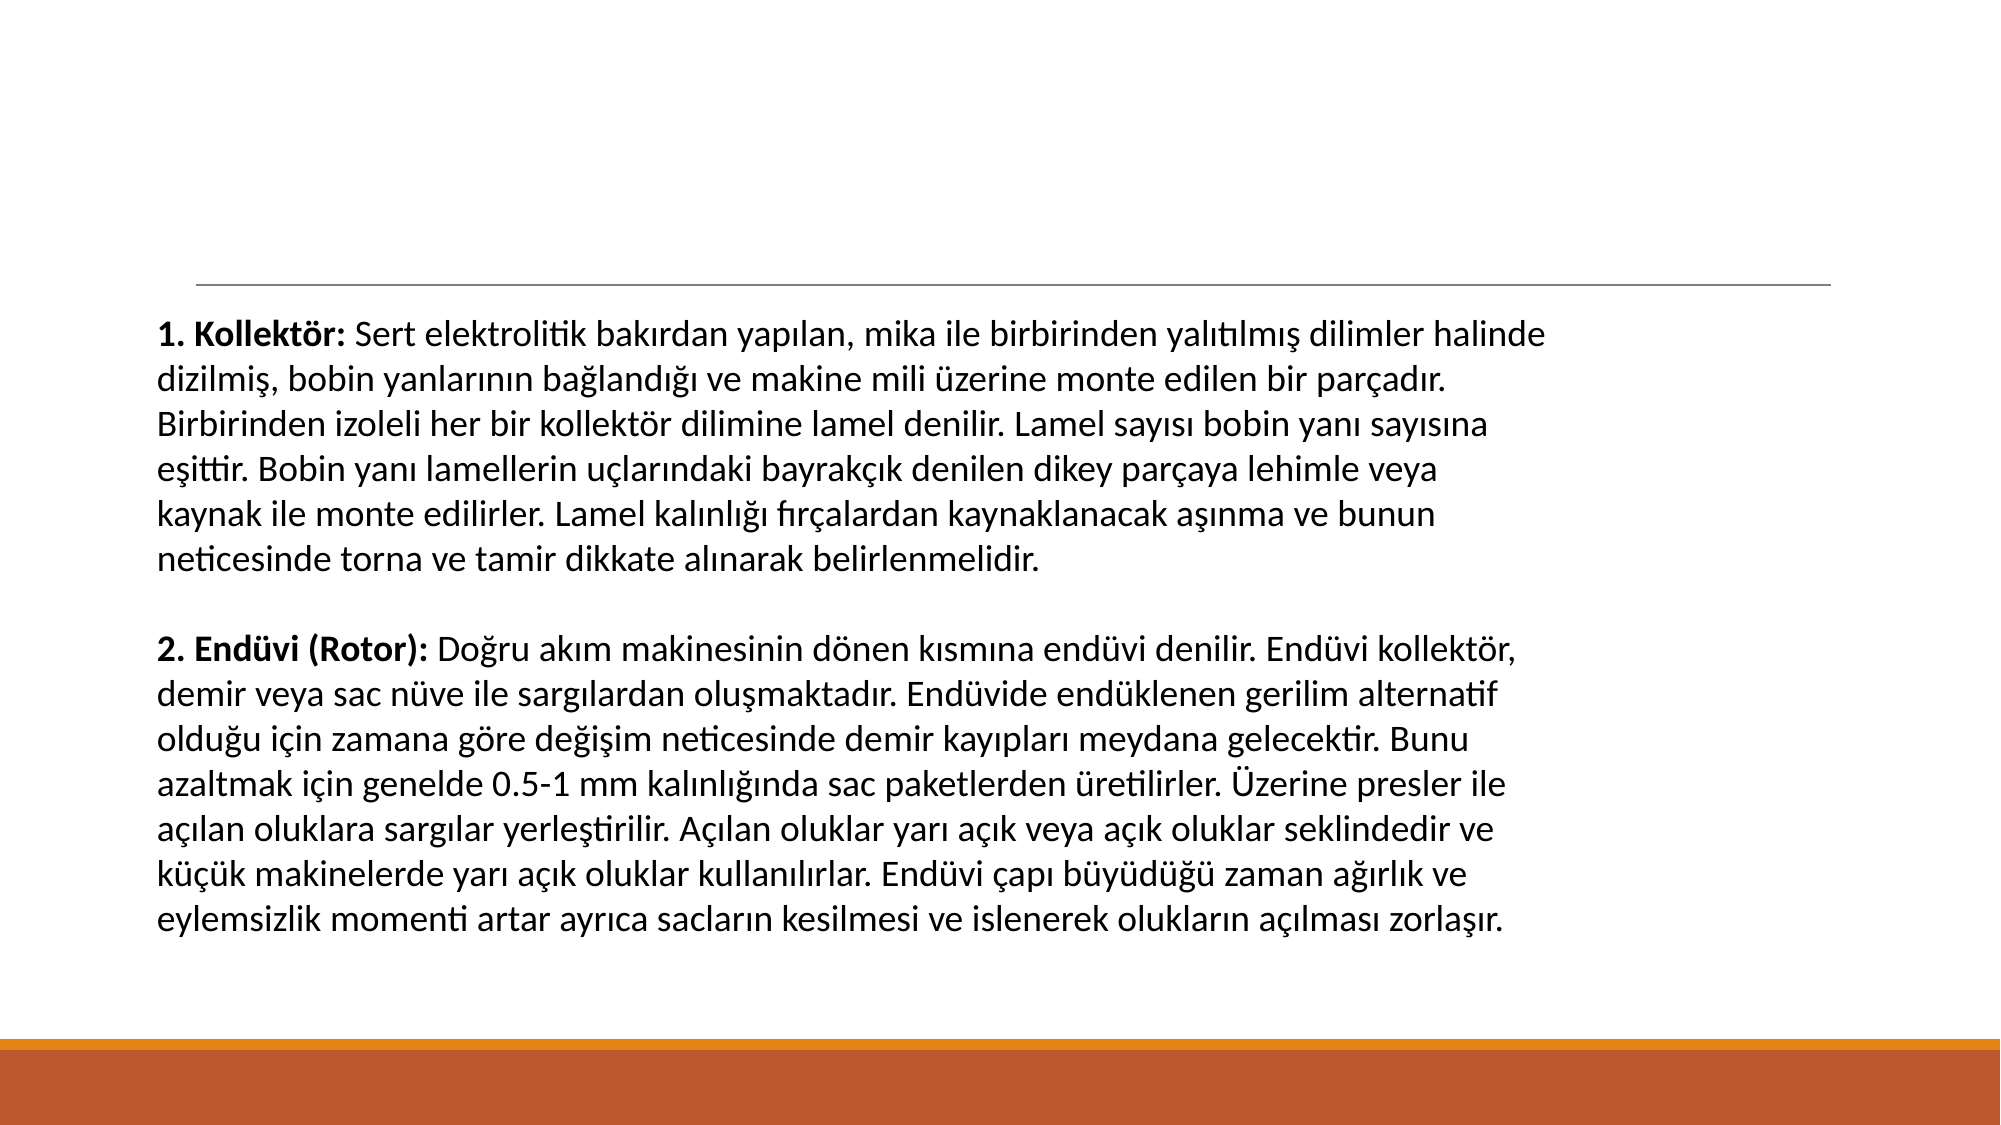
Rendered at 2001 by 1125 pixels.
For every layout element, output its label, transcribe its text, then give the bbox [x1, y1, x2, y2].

text_box 1. Kollektör: Sert elektrolitik bakırdan yapılan, mika ile birbirinden yalıtılmış dilimler halinde dizilmiş, bobin yanlarının bağlandığı ve makine mili üzerine monte edilen bir parçadır. Birbirinden izoleli her bir kollektör dilimine lamel denilir. Lamel sayısı bobin yanı sayısına eşittir. Bobin yanı lamellerin uçlarındaki bayrakçık denilen dikey parçaya lehimle veya kaynak ile monte edilirler. Lamel kalınlığı fırçalardan kaynaklanacak aşınma ve bunun neticesinde torna ve tamir dikkate alınarak belirlenmelidir. 2. Endüvi (Rotor): Doğru akım makinesinin dönen kısmına endüvi denilir. Endüvi kollektör, demir veya sac nüve ile sargılardan oluşmaktadır. Endüvide endüklenen gerilim alternatif olduğu için zamana göre değişim neticesinde demir kayıpları meydana gelecektir. Bunu azaltmak için genelde 0.5-1 mm kalınlığında sac paketlerden üretilirler. Üzerine presler ile açılan oluklara sargılar yerleştirilir. Açılan oluklar yarı açık veya açık oluklar seklindedir ve küçük makinelerde yarı açık oluklar kullanılırlar. Endüvi çapı büyüdüğü zaman ağırlık ve eylemsizlik momenti artar ayrıca sacların kesilmesi ve islenerek olukların açılması zorlaşır. [141, 301, 1859, 1051]
